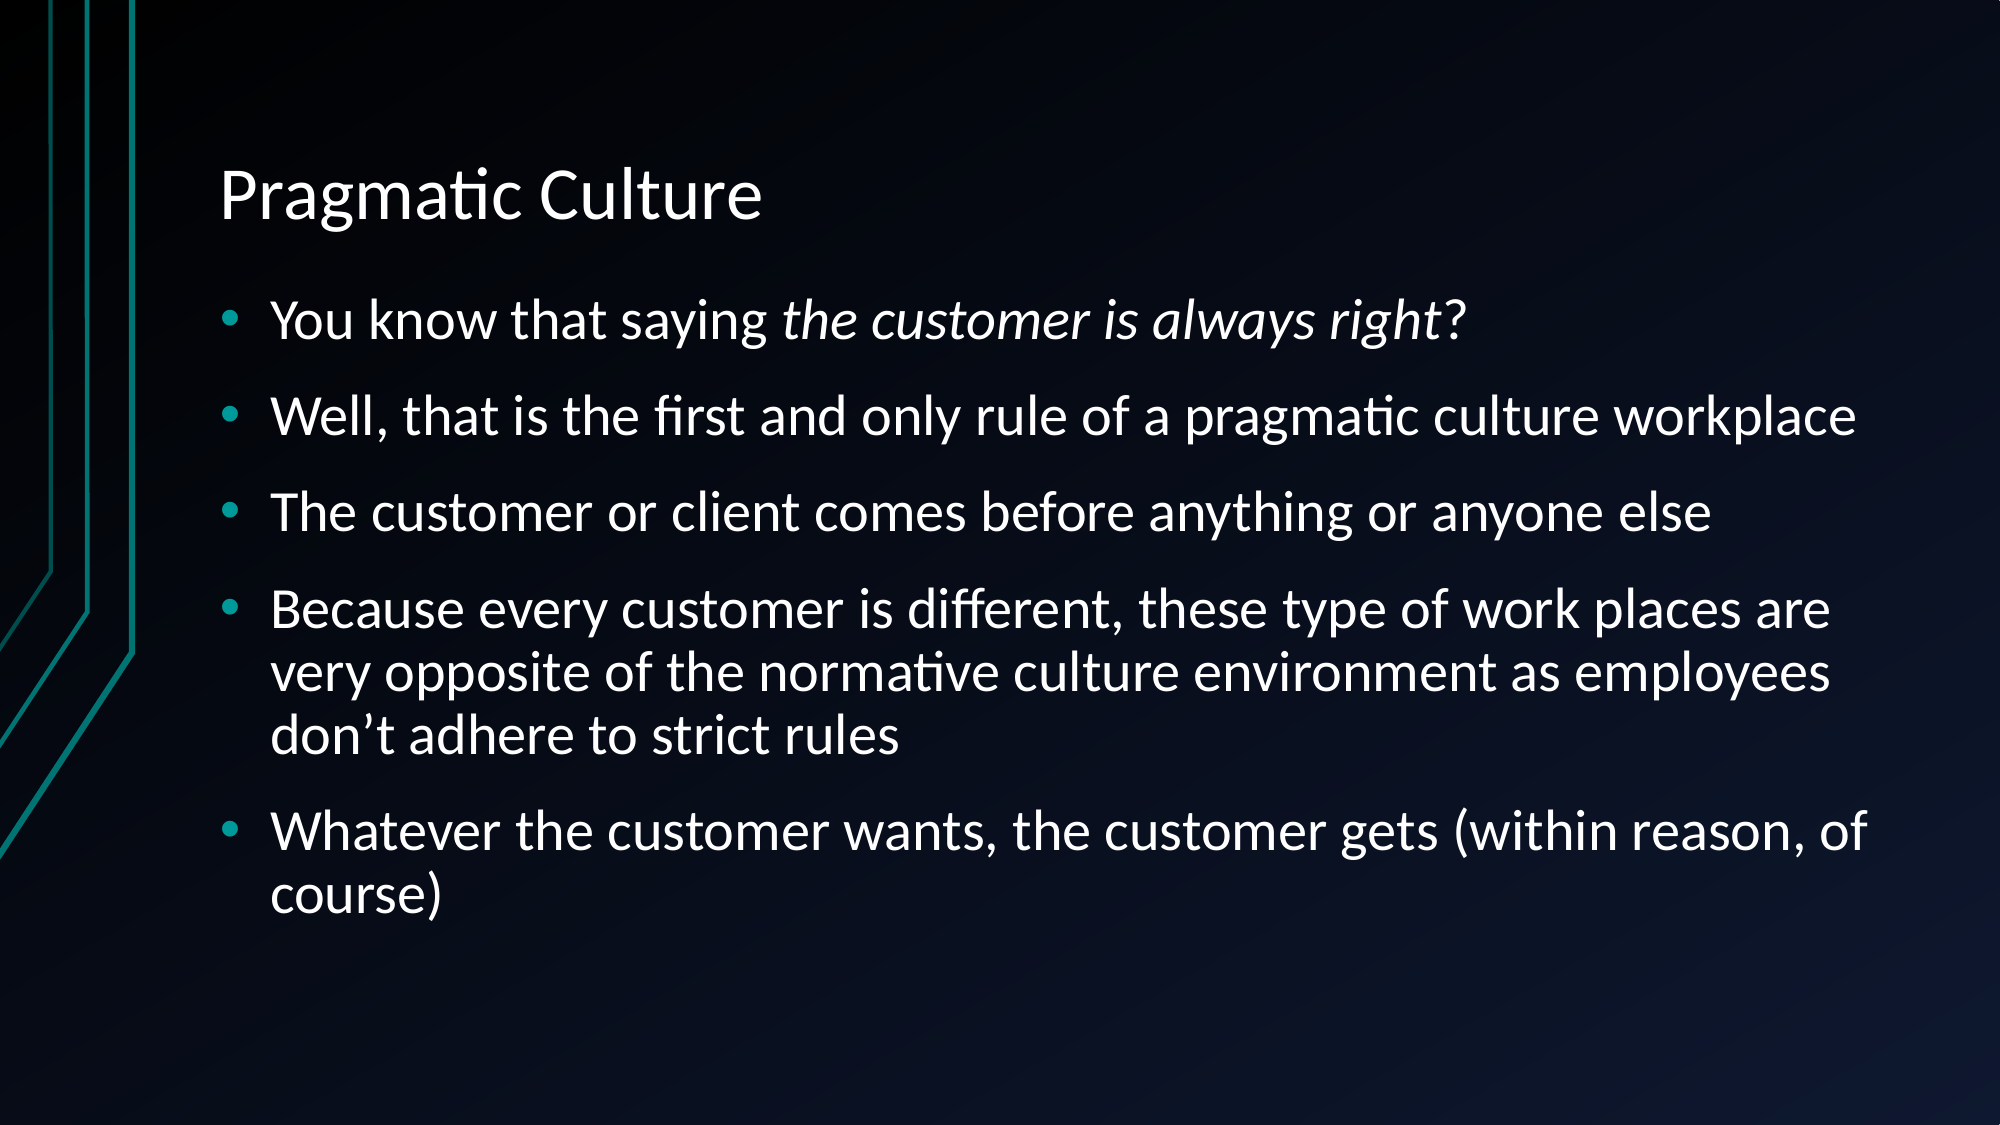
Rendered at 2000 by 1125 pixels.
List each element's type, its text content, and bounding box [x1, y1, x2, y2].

title Pragmatic Culture [199, 45, 1900, 246]
list You know that saying the customer is always right? Well, that is the first and only rule of a pragmatic culture workplace The customer or client comes before anything or anyone else Because every customer is different, these type of work places are very opposite of the normative culture environment as employees don’t adhere to strict rules Whatever the customer wants, the customer gets (within reason, of course) [199, 279, 1900, 1012]
